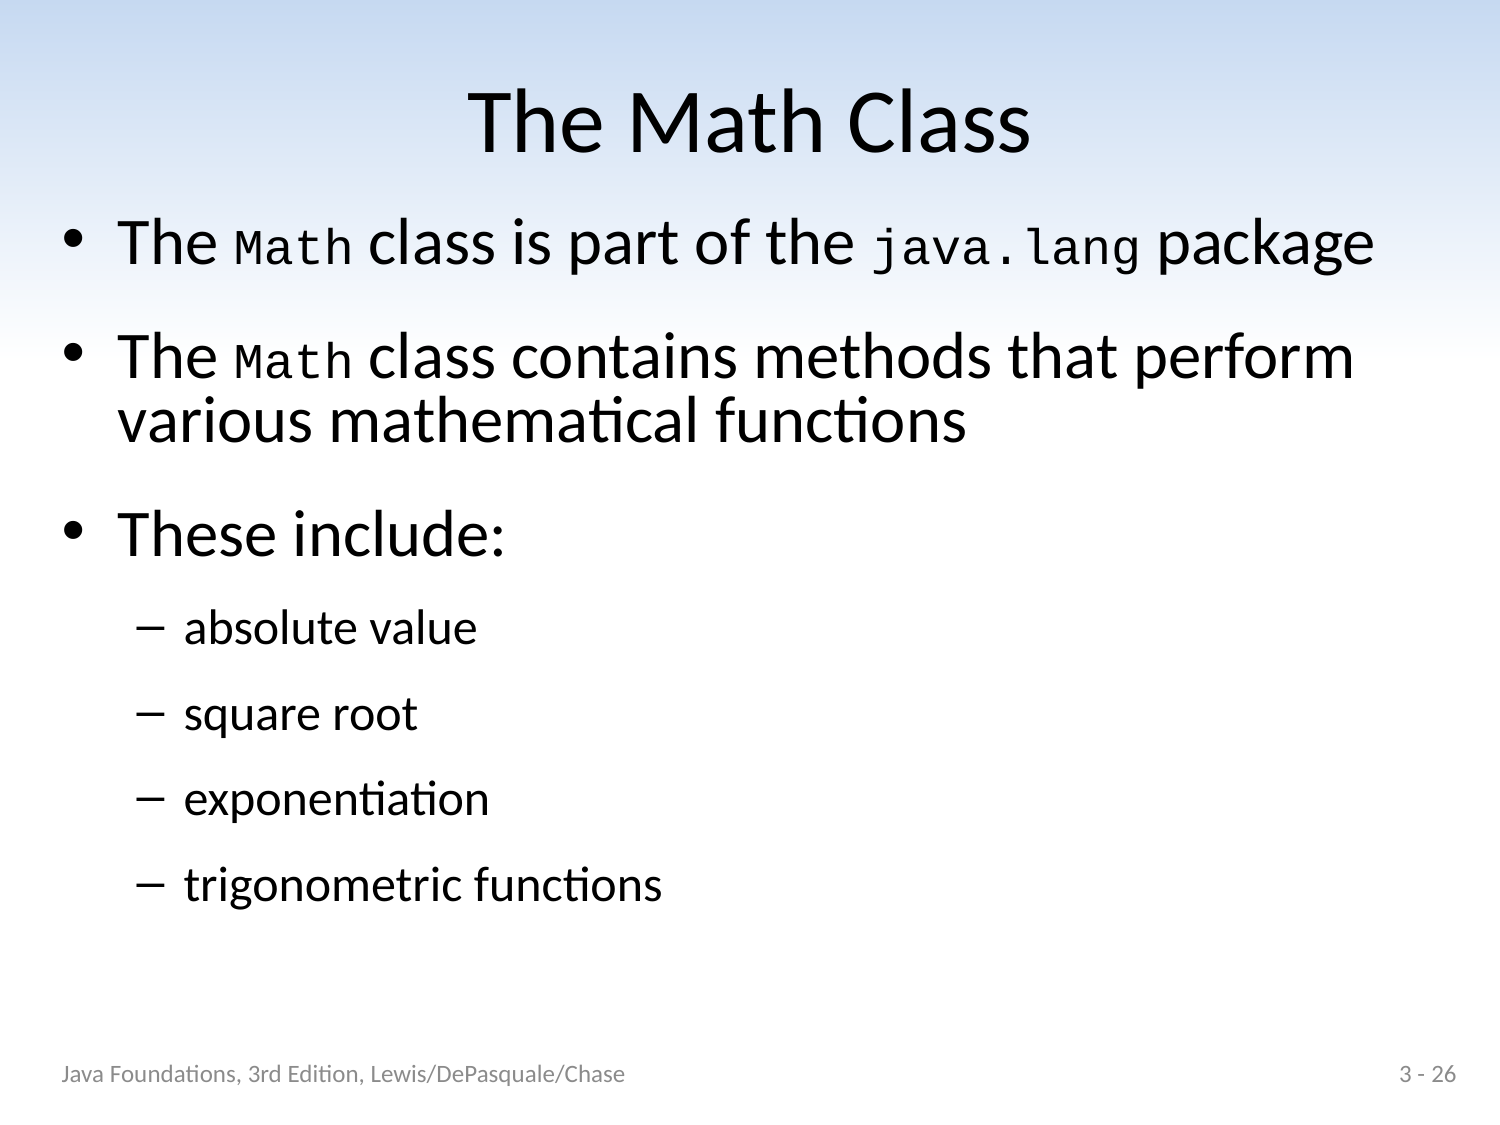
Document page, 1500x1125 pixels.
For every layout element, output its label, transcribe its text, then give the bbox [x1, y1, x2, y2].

footer Java Foundations, 3rd Edition, Lewis/DePasquale/Chase [46, 1042, 1121, 1103]
list The Math class is part of the java.lang package The Math class contains methods that perform various mathematical functions These include: absolute value square root exponentiation trigonometric functions [46, 205, 1473, 1043]
title The Math Class [28, 45, 1473, 186]
slide_number 3 - 26 [1121, 1042, 1472, 1103]
